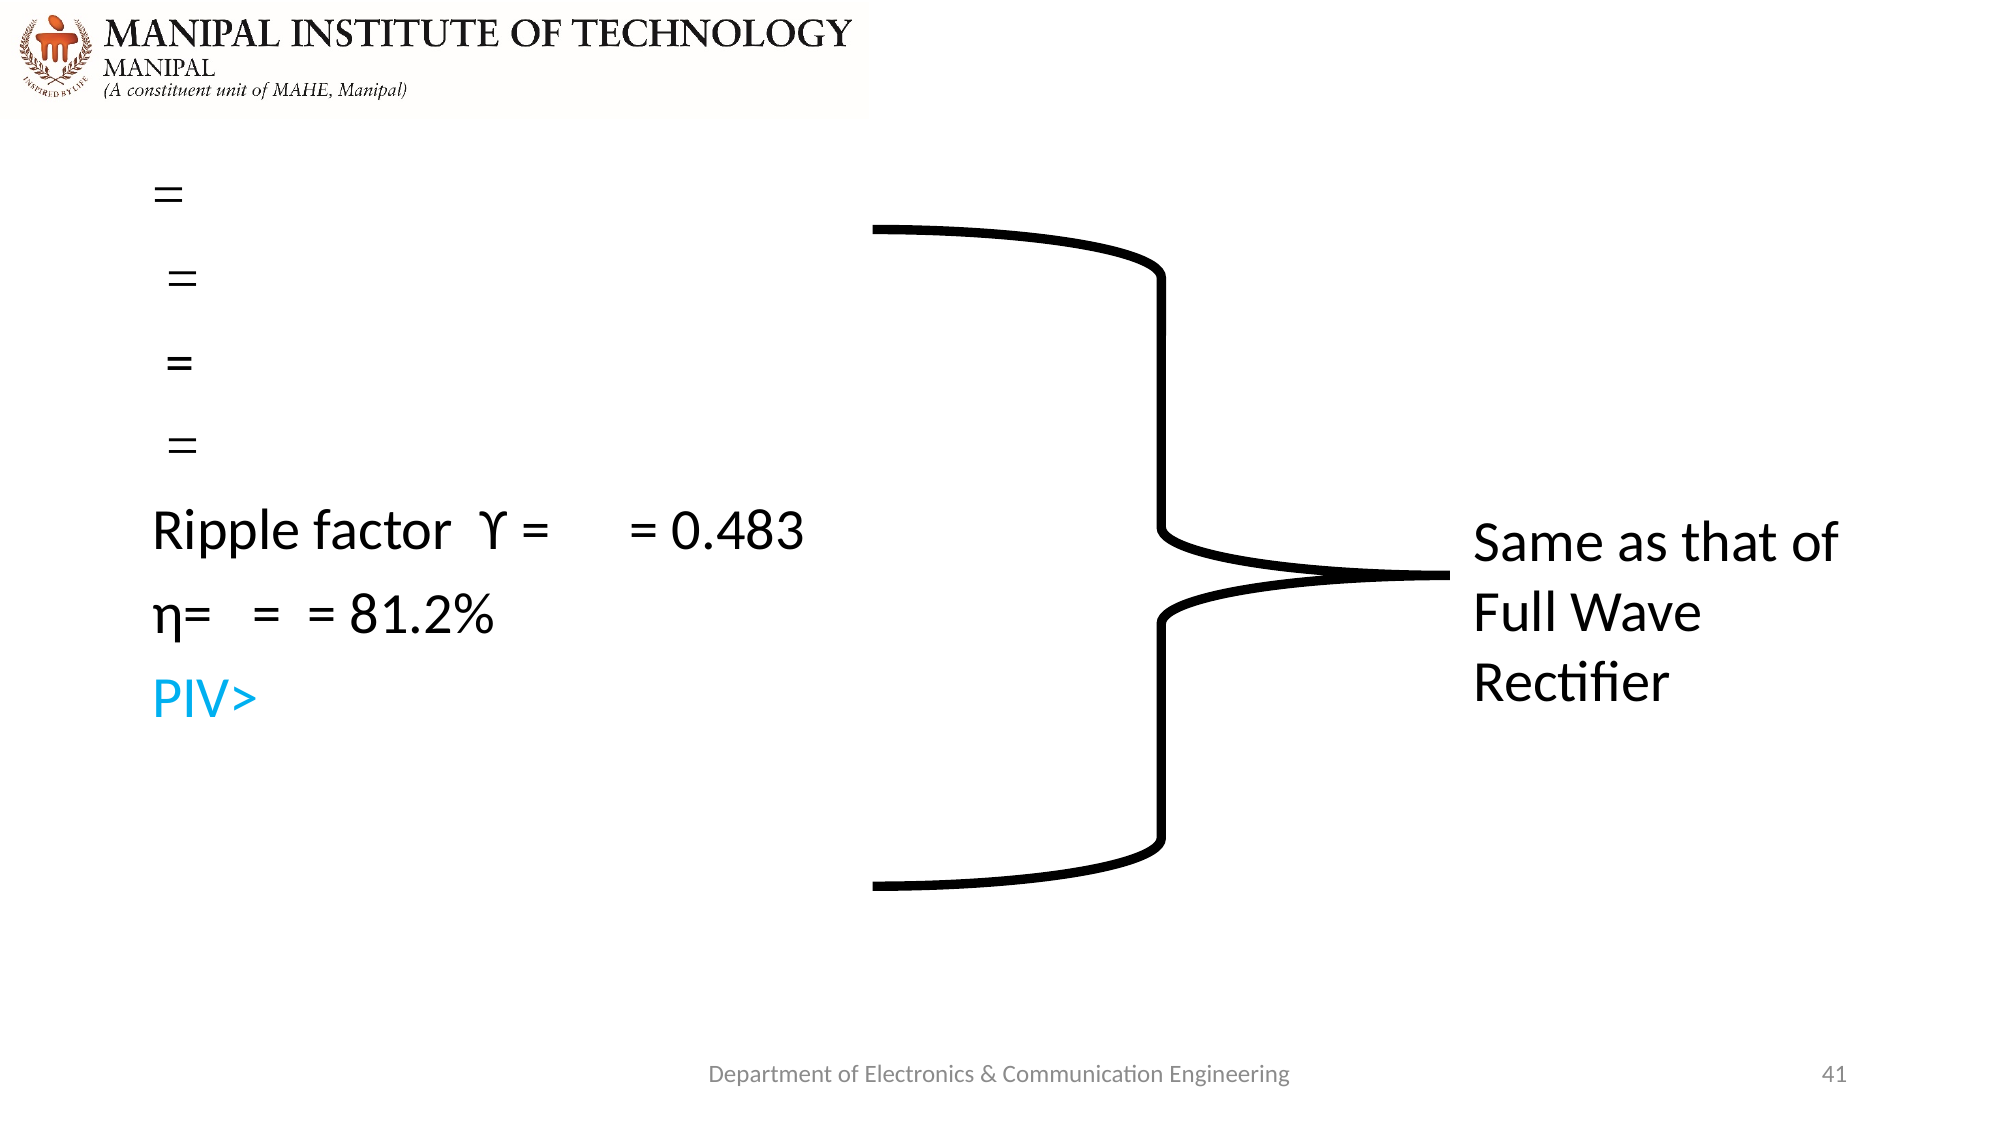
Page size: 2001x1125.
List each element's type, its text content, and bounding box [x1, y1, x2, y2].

slide_number 41 [1412, 1042, 1863, 1103]
text_box Same as that of Full Wave Rectifier [1459, 495, 1921, 721]
text_box [872, 228, 1450, 887]
picture [0, 2, 869, 119]
footer Department of Electronics & Communication Engineering [662, 1042, 1338, 1103]
